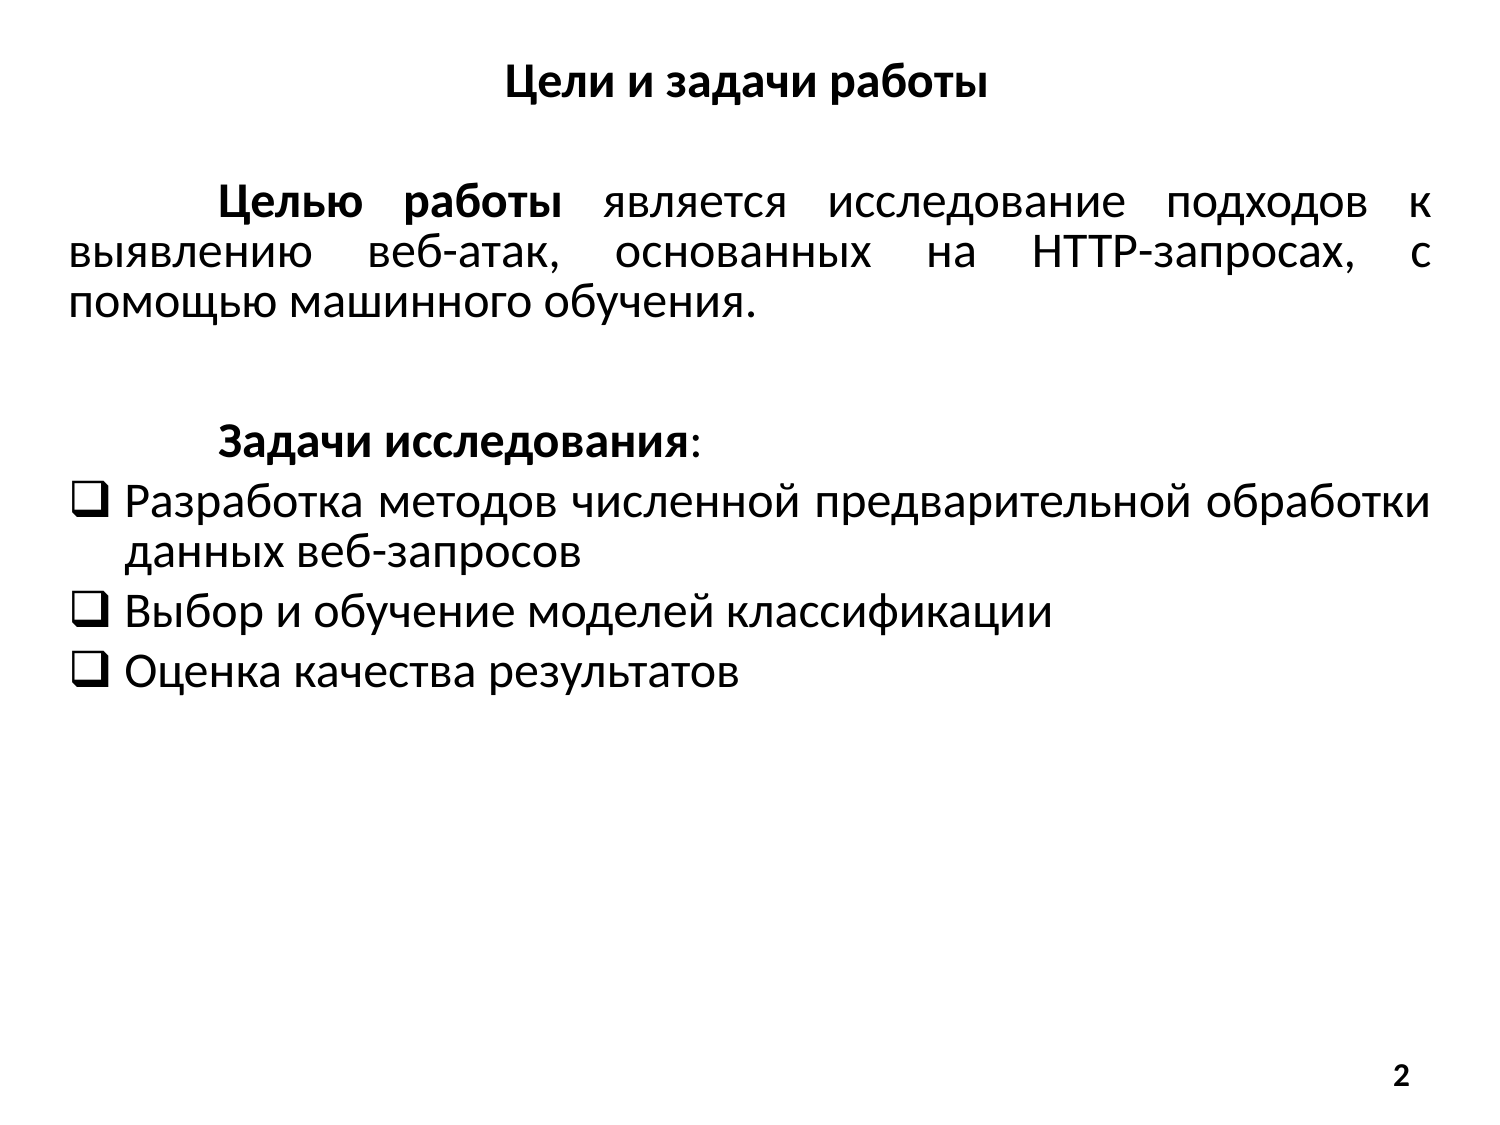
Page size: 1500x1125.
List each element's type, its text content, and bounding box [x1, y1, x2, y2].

list Целью работы является исследование подходов к выявлению веб-атак, основанных на HTTP-запросах, с помощью машинного обучения. Задачи исследования: Разработка методов численной предварительной обработки данных веб-запросов Выбор и обучение моделей классификации Оценка качества результатов [53, 172, 1447, 994]
title Цели и задачи работы [100, 19, 1395, 152]
slide_number 2 [1074, 1042, 1425, 1103]
